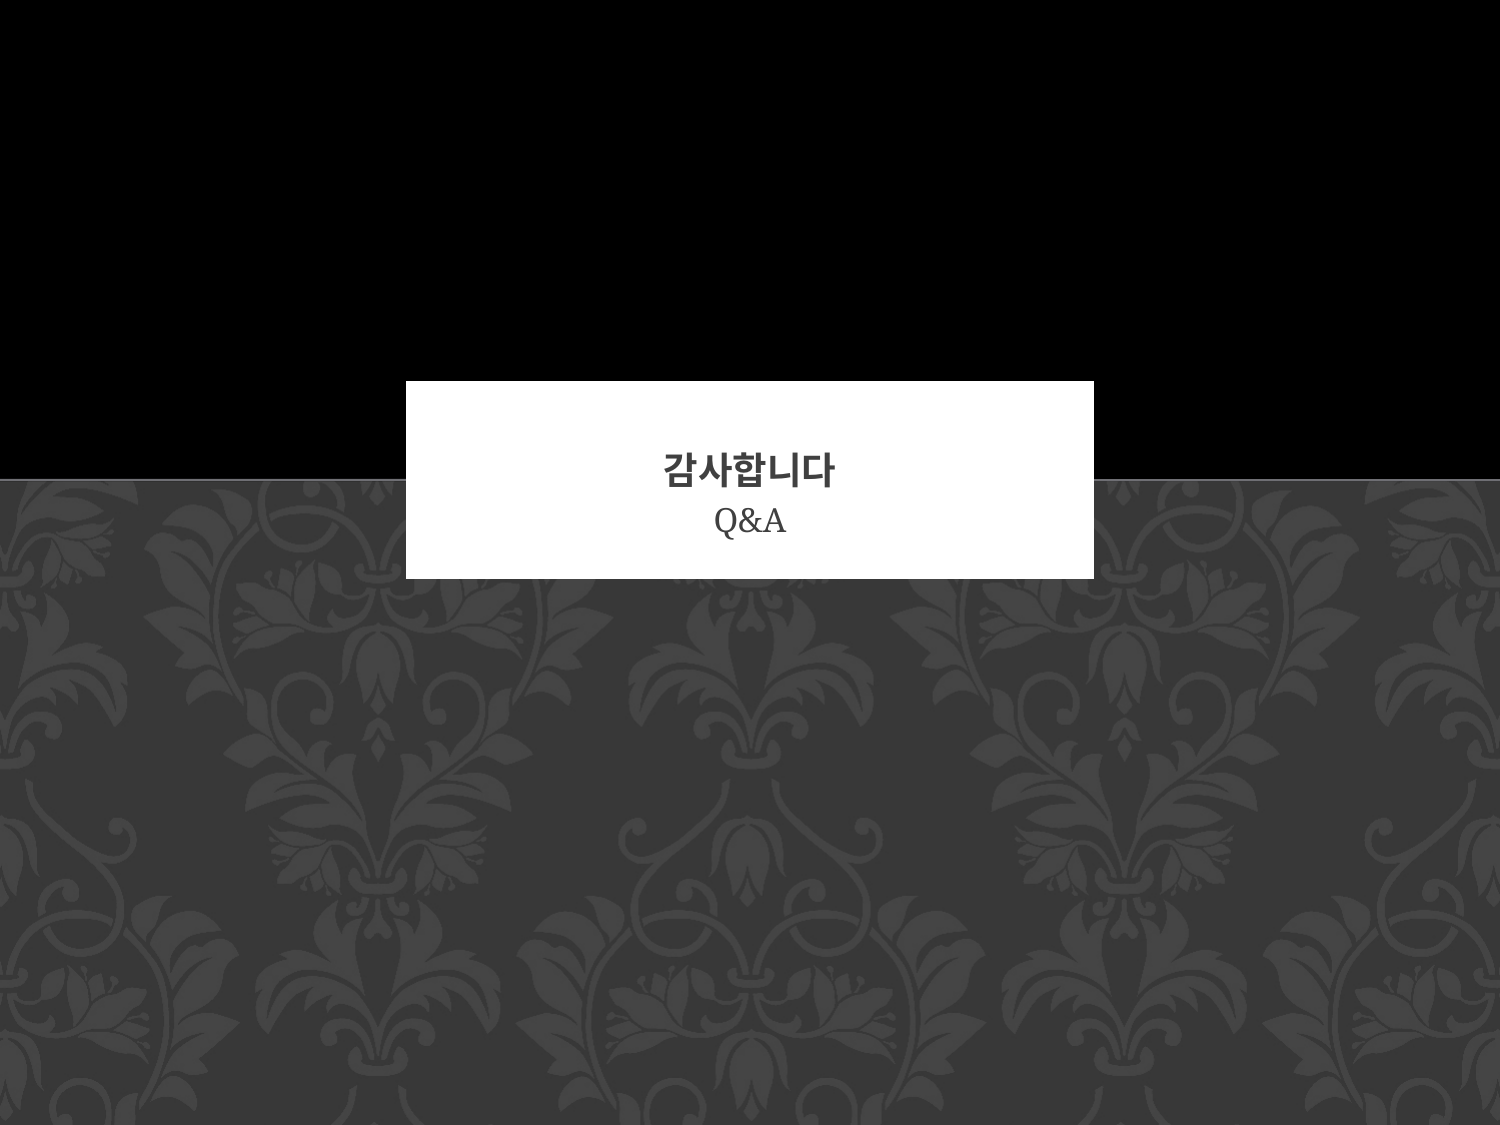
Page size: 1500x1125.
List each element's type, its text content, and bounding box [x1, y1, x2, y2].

title 감사합니다 [415, 387, 1085, 498]
subtitle Q&A [420, 499, 1080, 570]
